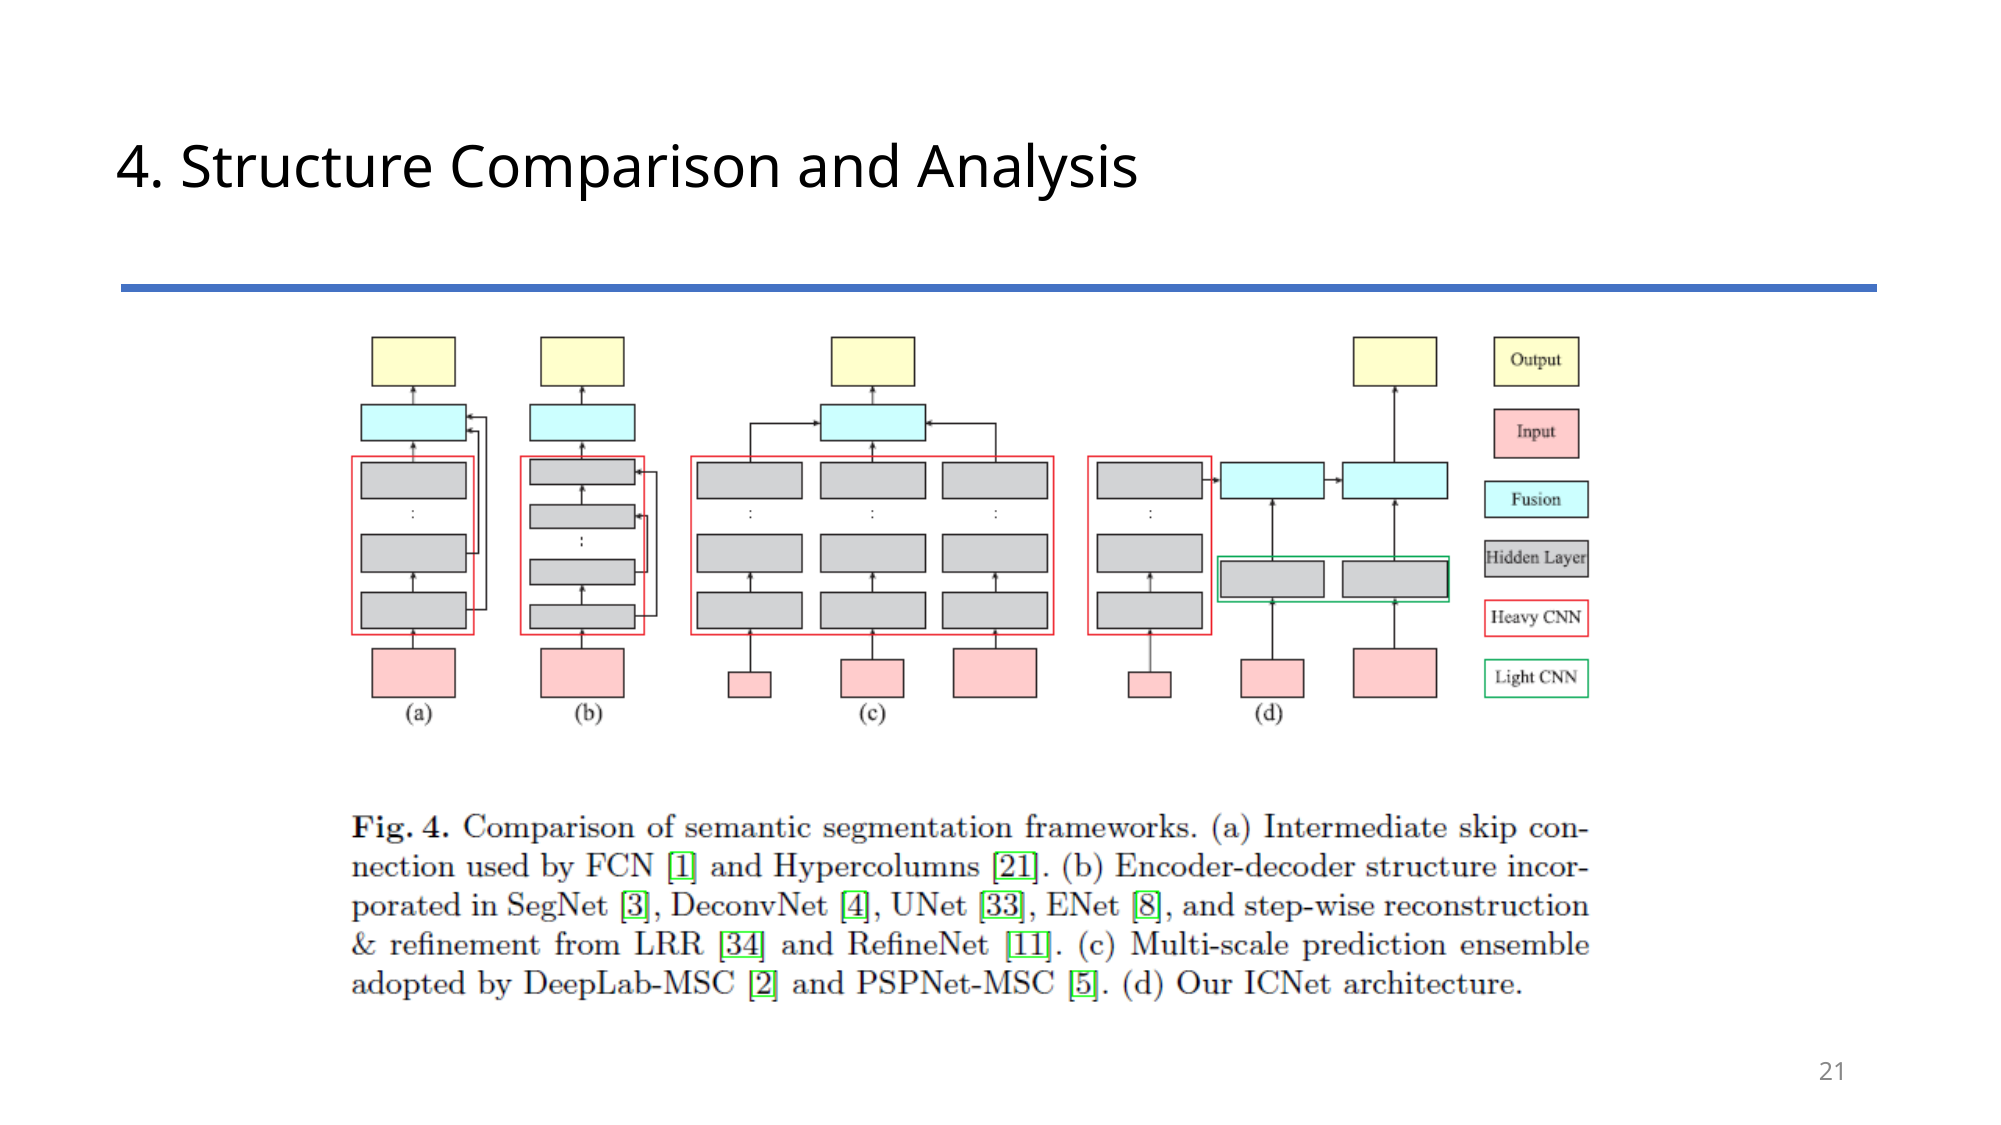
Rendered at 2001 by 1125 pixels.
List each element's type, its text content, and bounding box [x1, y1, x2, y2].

title 4. Structure Comparison and Analysis [101, 59, 1946, 278]
slide_number ‹#› [1412, 1042, 1863, 1103]
picture [327, 315, 1597, 1005]
